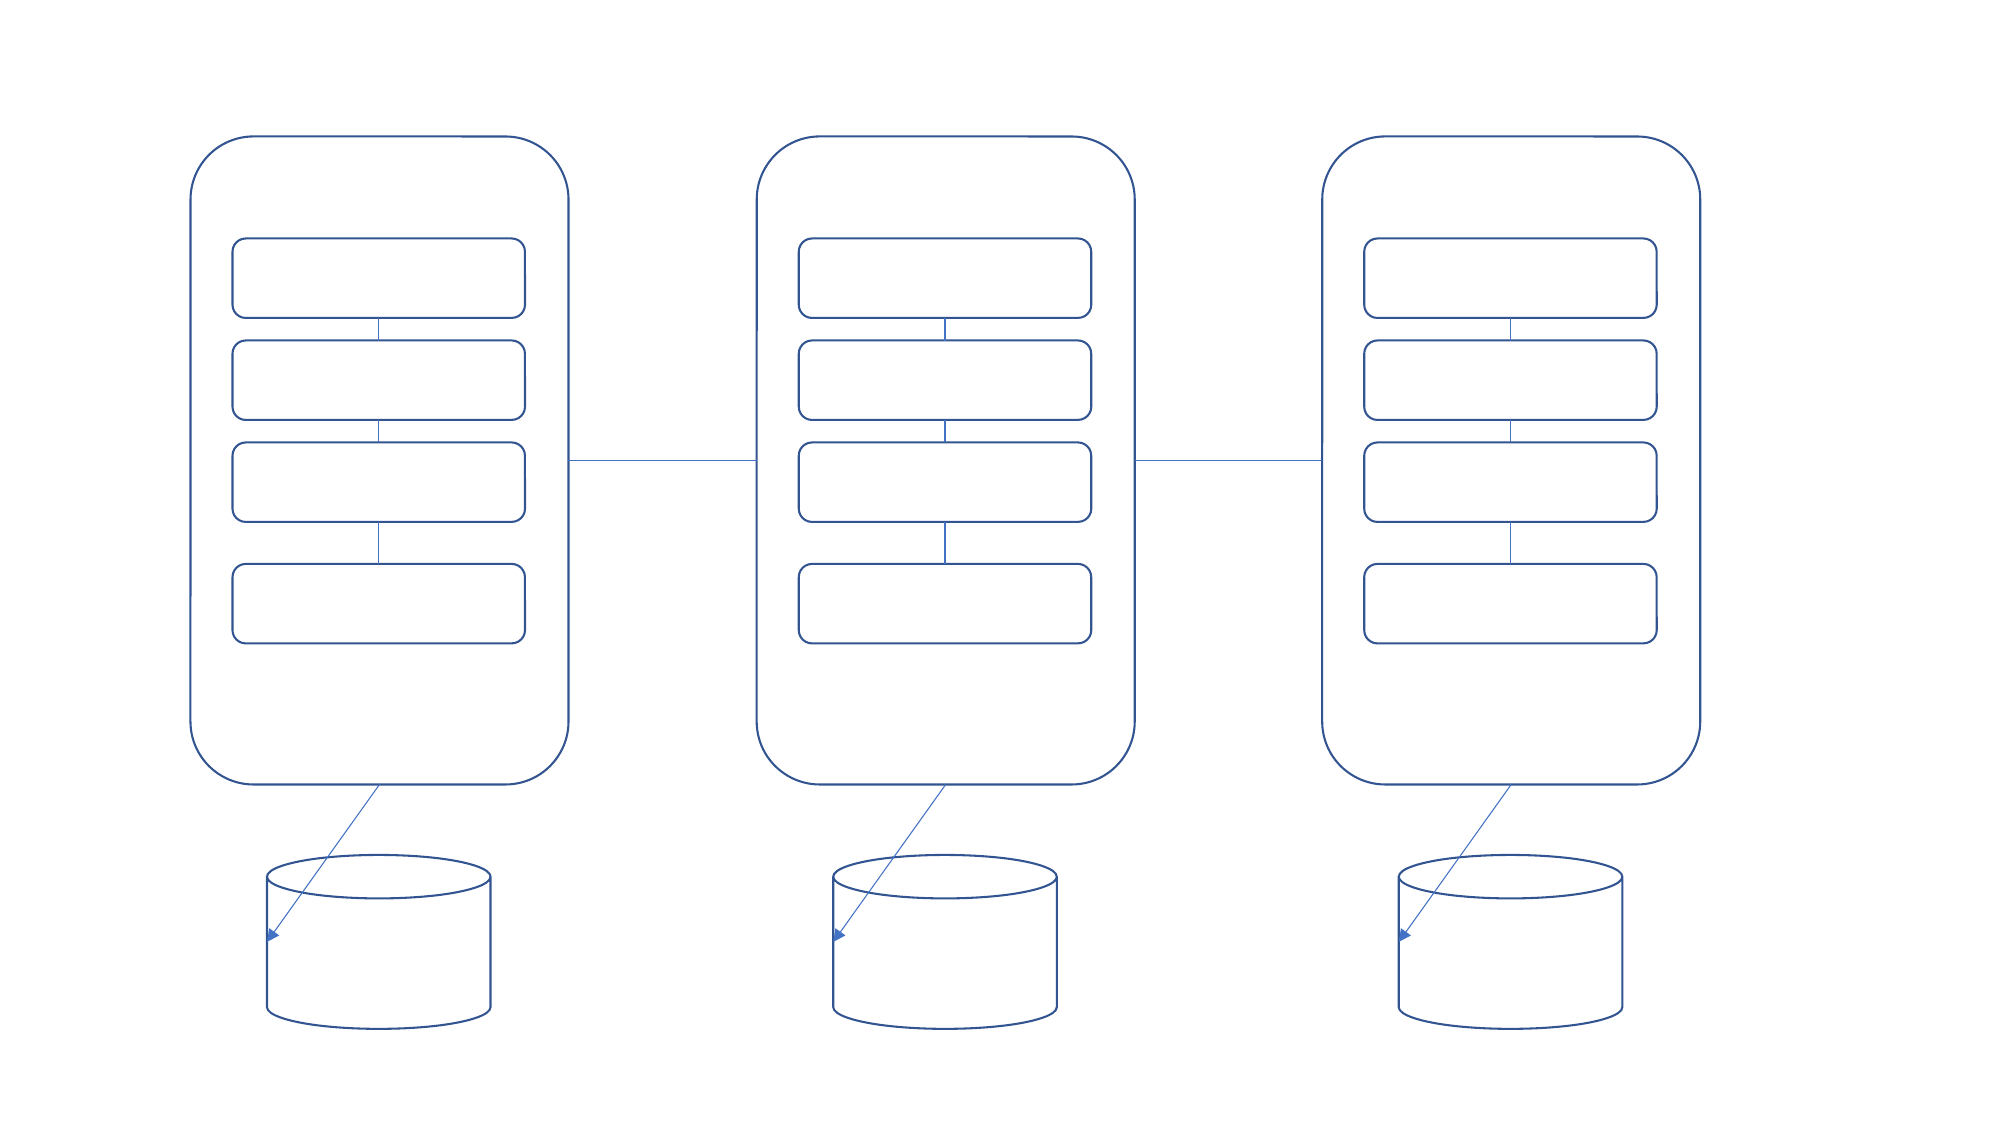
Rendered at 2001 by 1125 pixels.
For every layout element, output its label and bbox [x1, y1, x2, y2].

text_box [1363, 562, 1658, 645]
text_box [797, 441, 1093, 523]
text_box [1363, 441, 1658, 523]
text_box [231, 562, 527, 645]
text_box [1397, 853, 1624, 1030]
text_box [231, 237, 527, 319]
text_box [1363, 339, 1658, 421]
text_box [797, 237, 1093, 319]
text_box [231, 441, 527, 523]
text_box [265, 853, 492, 1030]
text_box [1363, 237, 1658, 319]
text_box [832, 853, 1058, 1030]
text_box [797, 339, 1093, 421]
text_box [231, 339, 527, 421]
text_box [1321, 135, 1702, 786]
text_box [189, 135, 570, 786]
text_box [755, 135, 1136, 786]
text_box [797, 562, 1093, 645]
